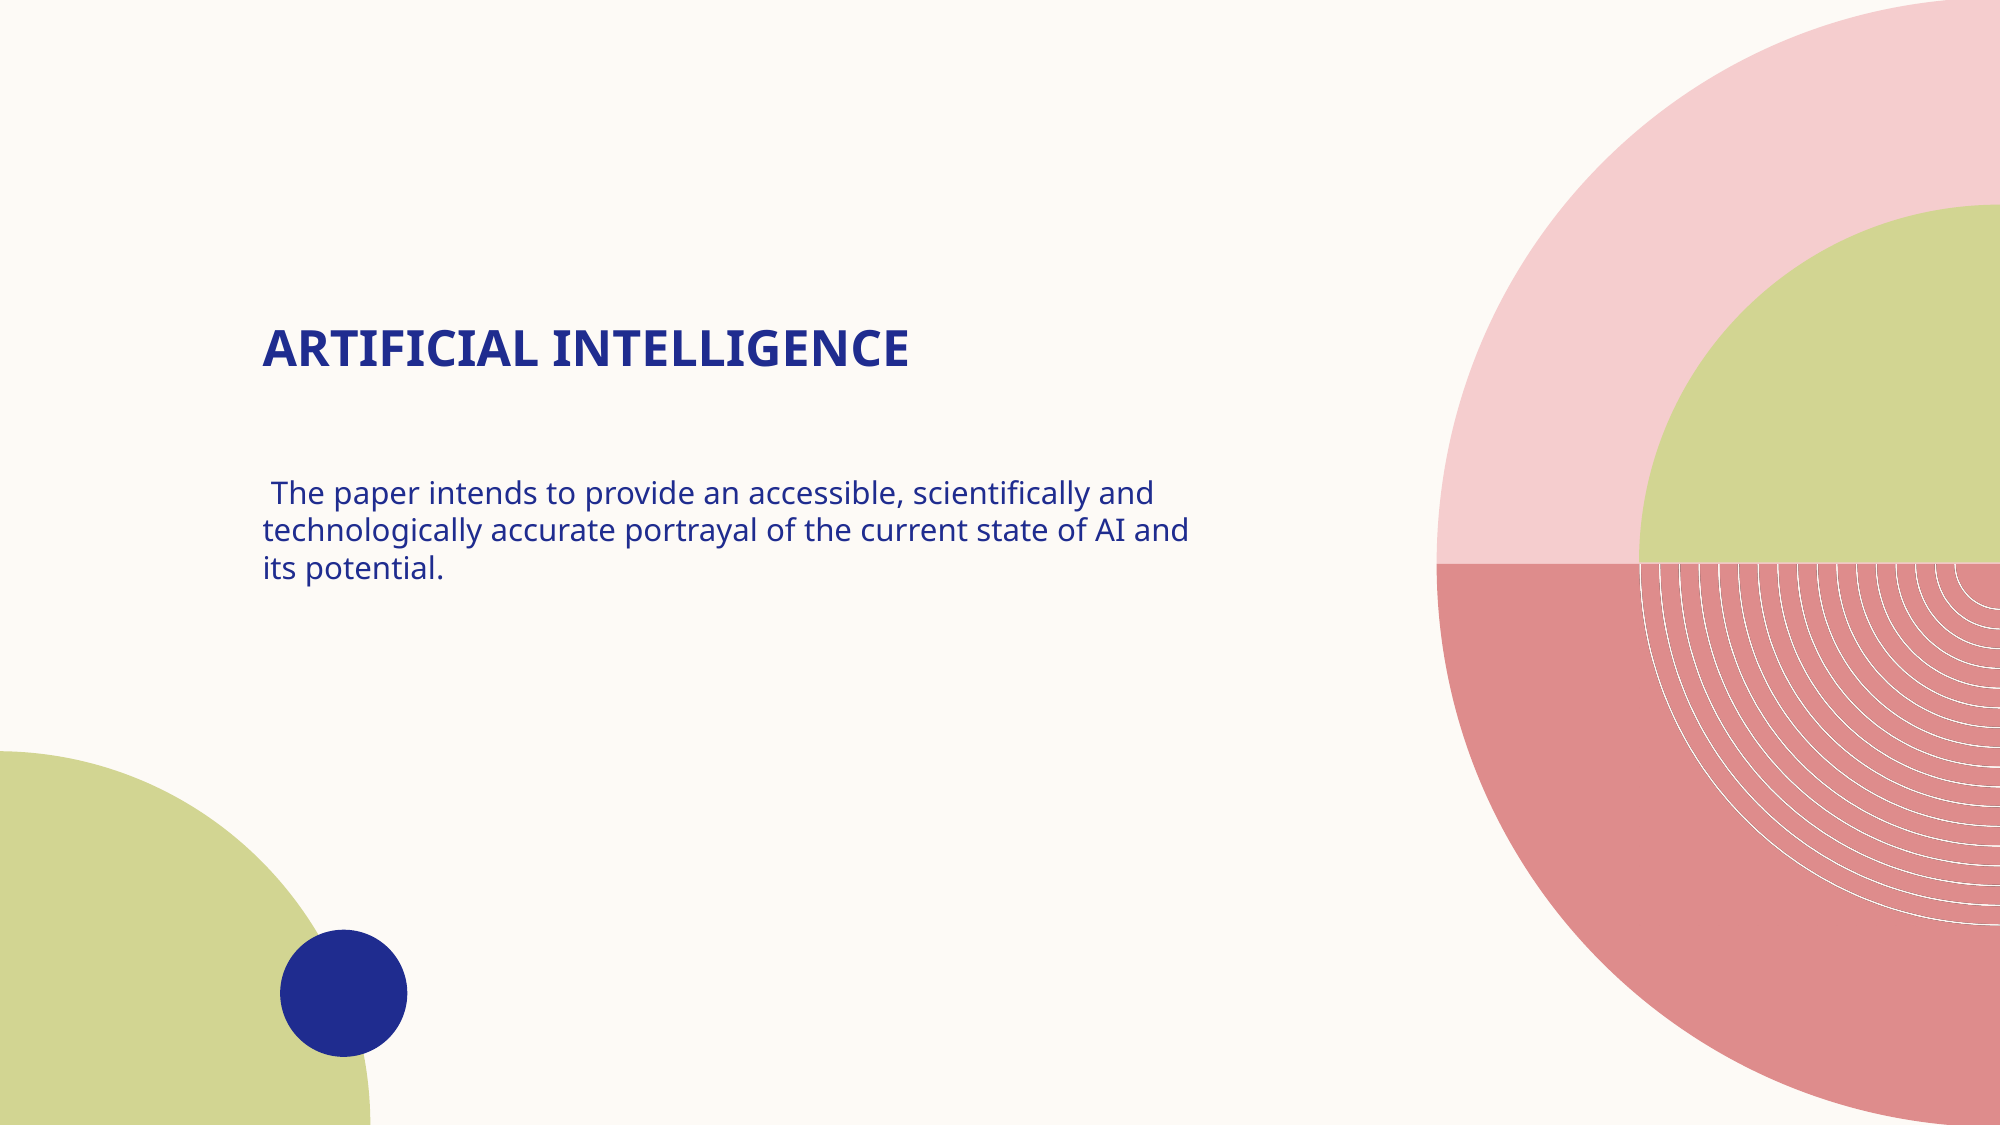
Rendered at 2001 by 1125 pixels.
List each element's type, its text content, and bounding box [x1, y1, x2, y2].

title Artificial Intelligence [247, 308, 1358, 435]
picture [1639, 564, 2000, 926]
list The paper intends to provide an accessible, scientifically and technologically accurate portrayal of the current state of AI and its potential. [247, 465, 1212, 909]
